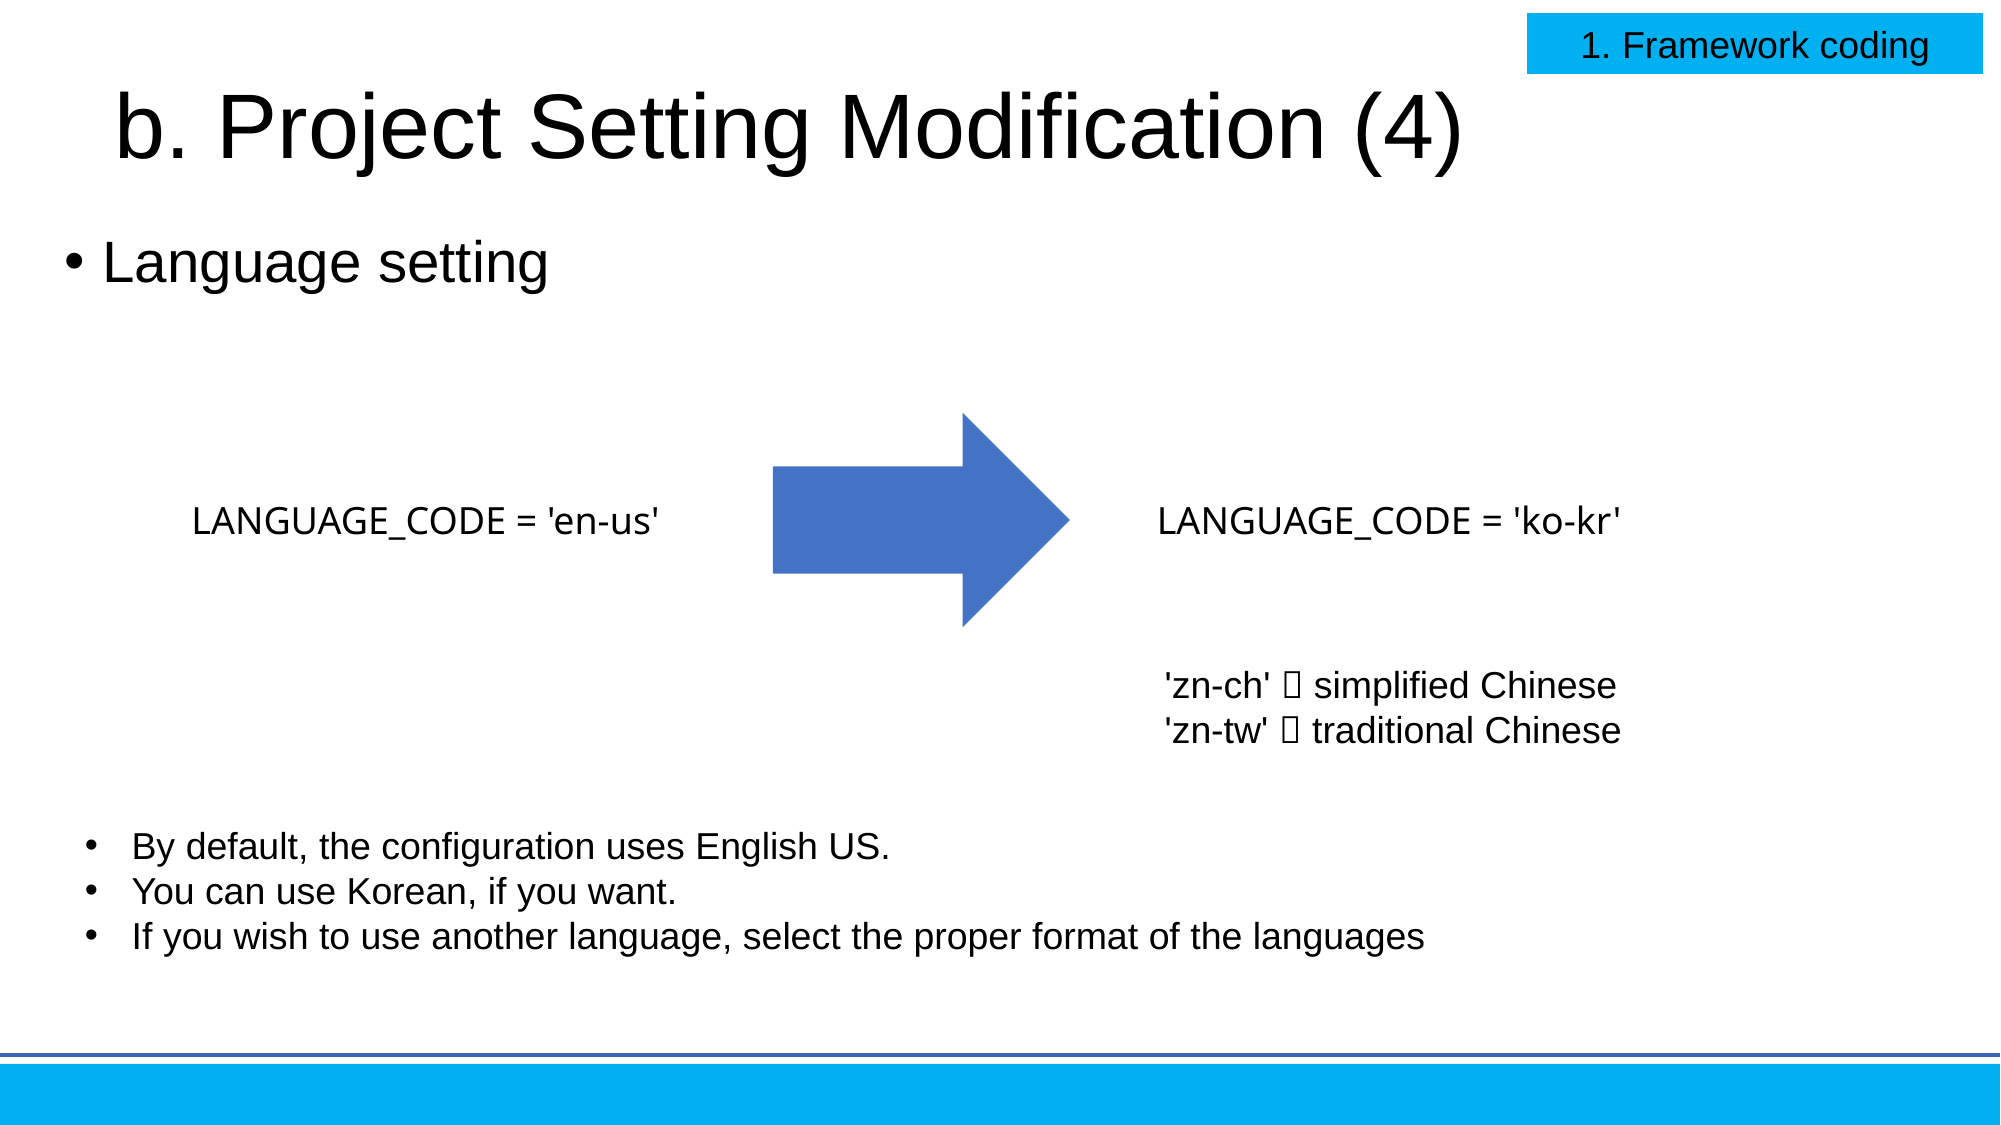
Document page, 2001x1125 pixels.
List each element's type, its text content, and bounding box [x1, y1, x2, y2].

text_box LANGUAGE_CODE = 'ko-kr' [1142, 489, 1853, 550]
text_box 'zn-ch'  simplified Chinese 'zn-tw'  traditional Chinese [1149, 653, 1637, 759]
text_box By default, the configuration uses English US. You can use Korean, if you want. If you wish to use another language, select the proper format of the languages [69, 814, 1458, 965]
text_box LANGUAGE_CODE = 'en-us' [176, 489, 771, 550]
title b. Project Setting Modification (4) [99, 72, 1900, 188]
list Language setting [50, 224, 2000, 1075]
text_box 1. Framework coding [1527, 13, 1983, 74]
text_box [771, 410, 1072, 630]
